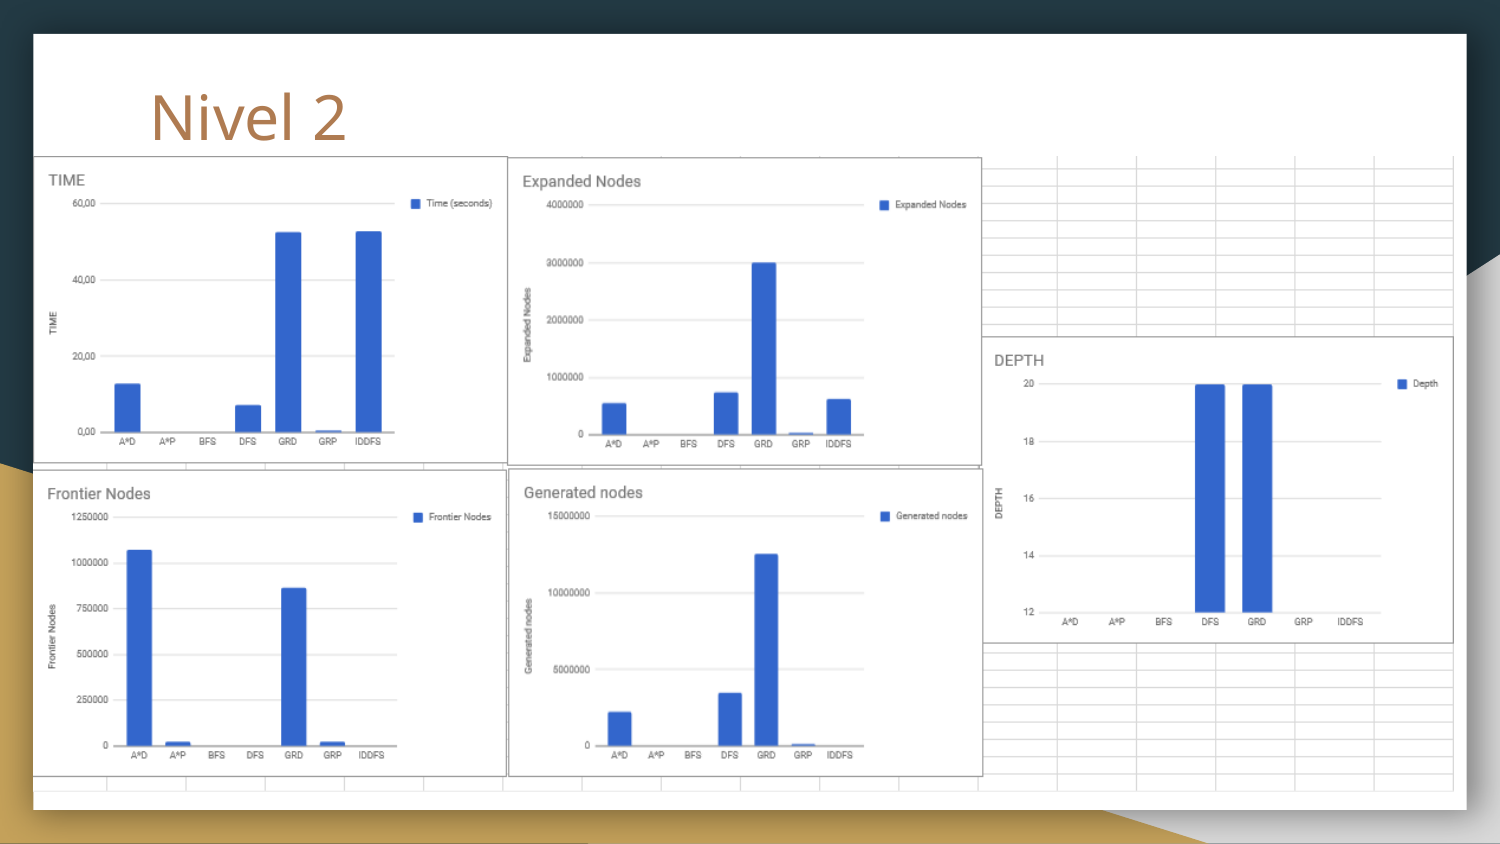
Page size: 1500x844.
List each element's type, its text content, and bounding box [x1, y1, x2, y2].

picture [33, 156, 1455, 792]
title Nivel 2 [134, 62, 1366, 155]
